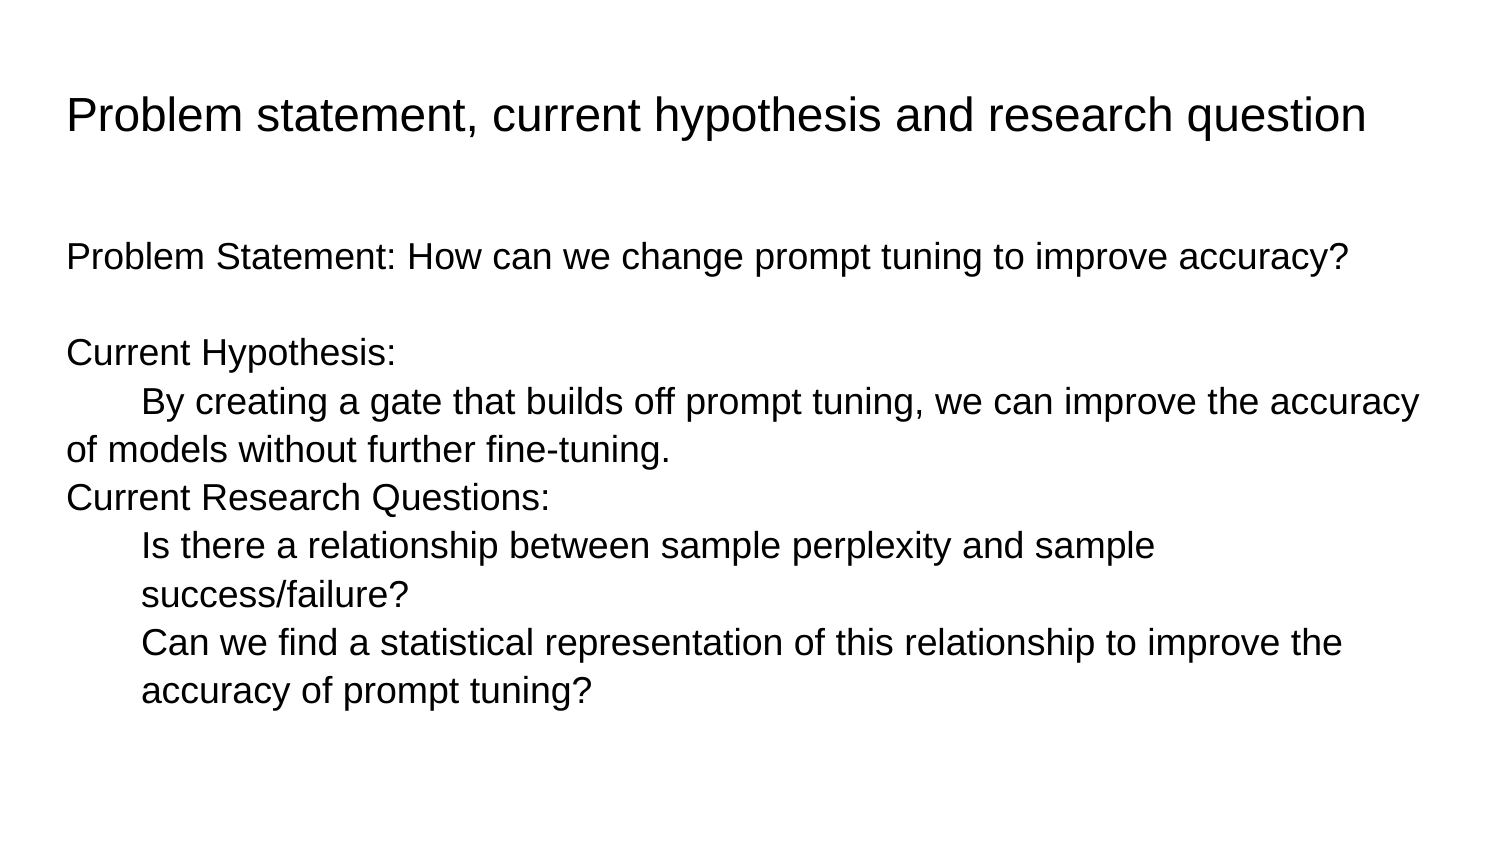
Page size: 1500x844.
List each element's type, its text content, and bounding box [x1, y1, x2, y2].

list Problem Statement: How can we change prompt tuning to improve accuracy? Current Hypothesis: By creating a gate that builds off prompt tuning, we can improve the accuracy of models without further fine-tuning. Current Research Questions: Is there a relationship between sample perplexity and sample success/failure? Can we find a statistical representation of this relationship to improve the accuracy of prompt tuning? [51, 214, 1449, 775]
title Problem statement, current hypothesis and research question [51, 72, 1449, 167]
